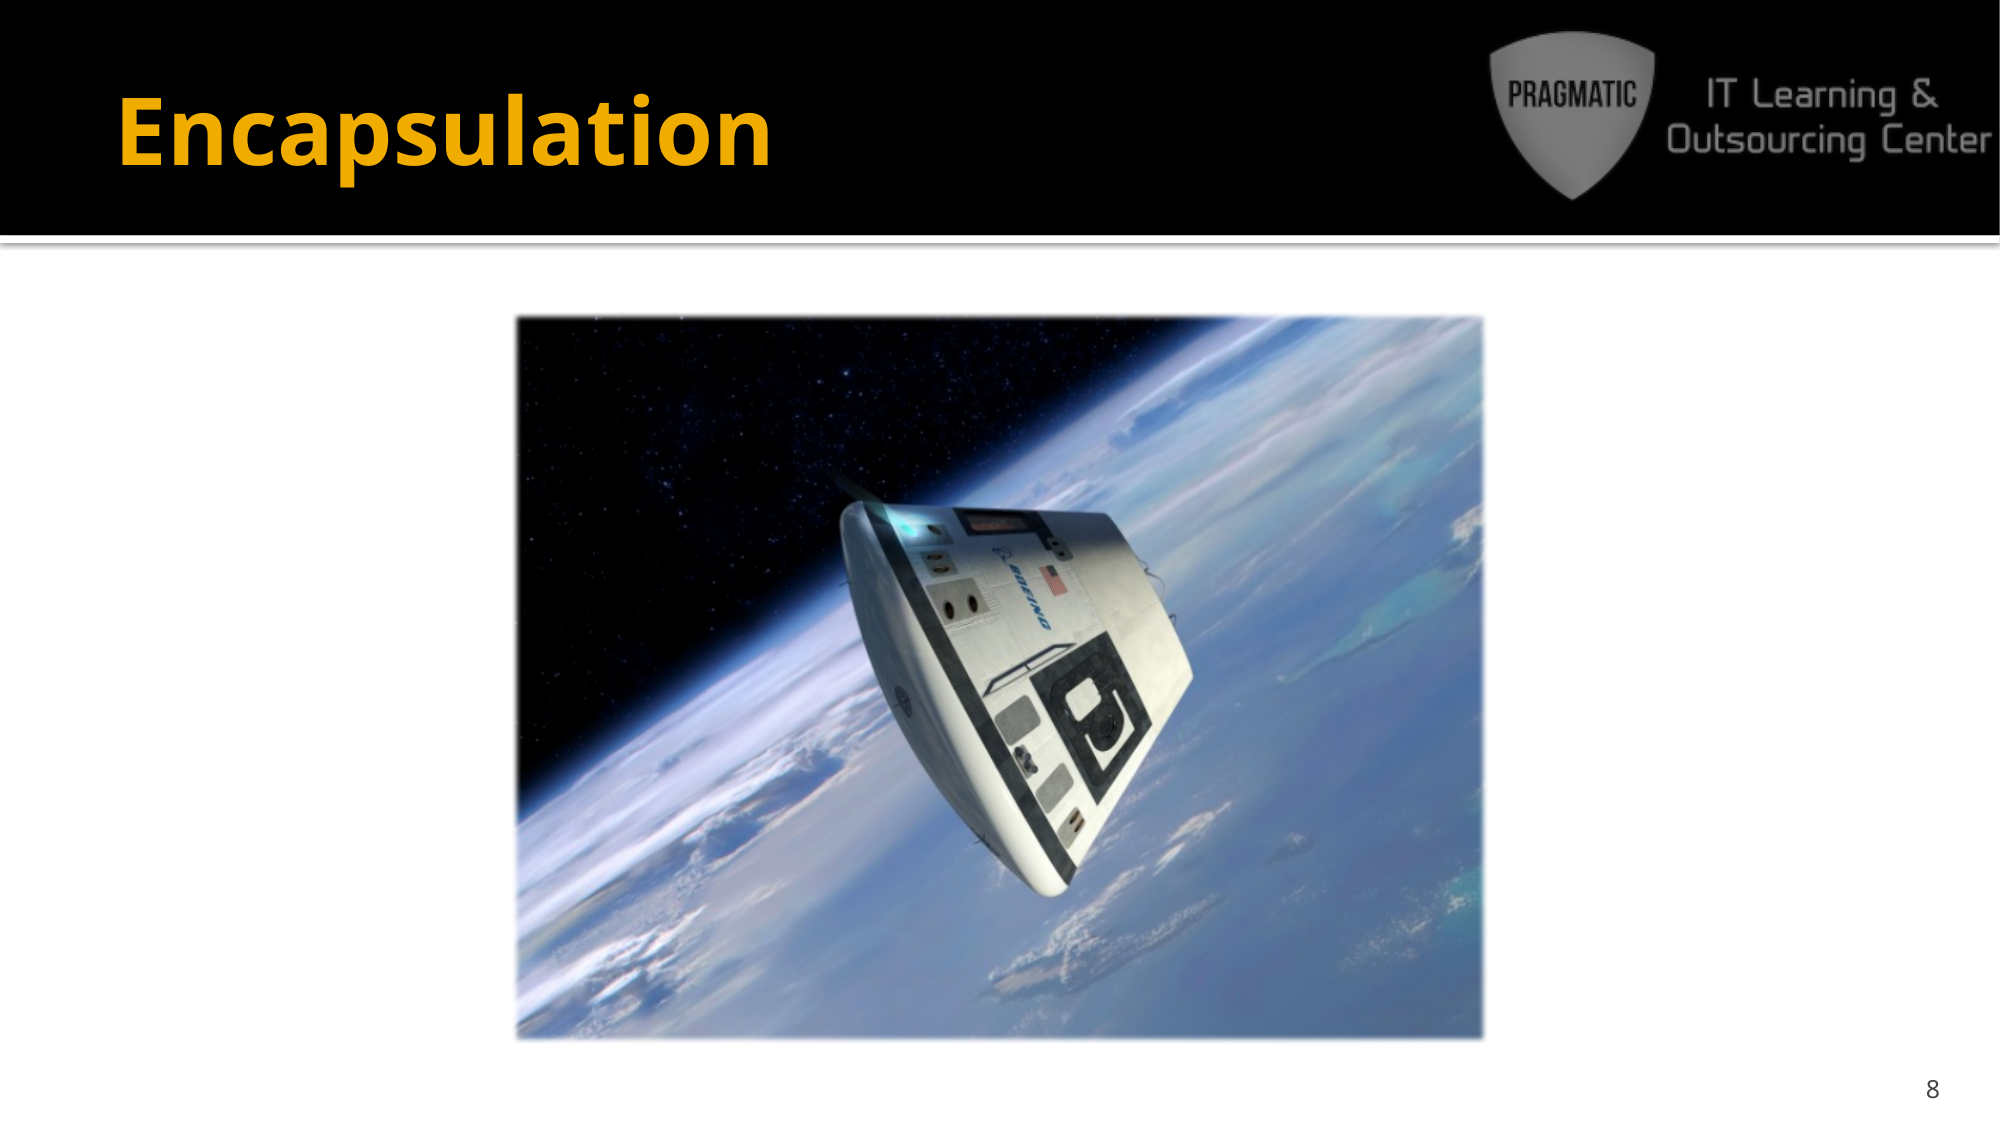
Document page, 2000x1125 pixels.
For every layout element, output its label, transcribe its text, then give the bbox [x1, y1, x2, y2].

picture [512, 312, 1488, 1044]
title Encapsulation [99, 25, 1475, 231]
slide_number 8 [1794, 1062, 1955, 1108]
picture [1484, 24, 2000, 207]
